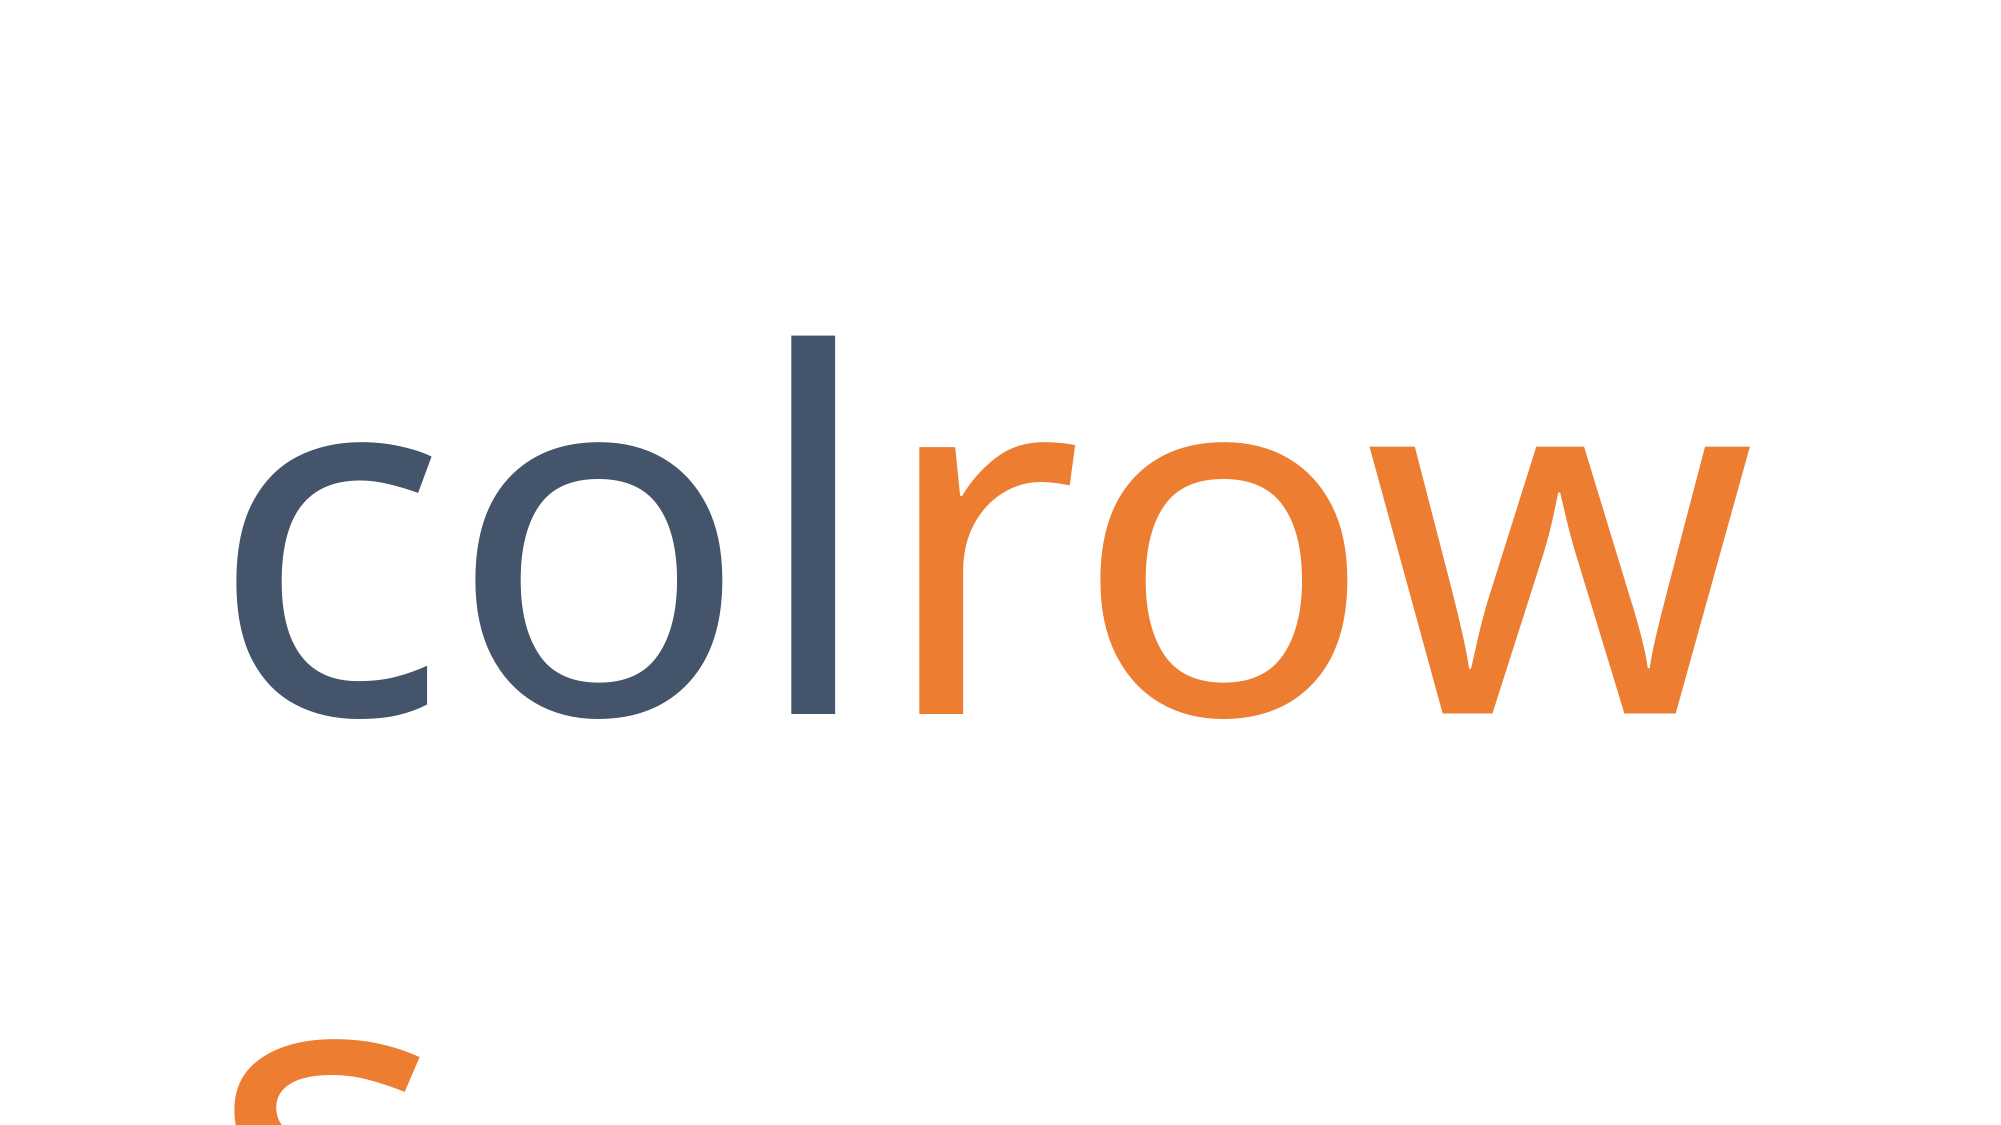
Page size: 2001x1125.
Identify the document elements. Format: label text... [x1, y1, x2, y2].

text_box colrows [194, 208, 1926, 1125]
